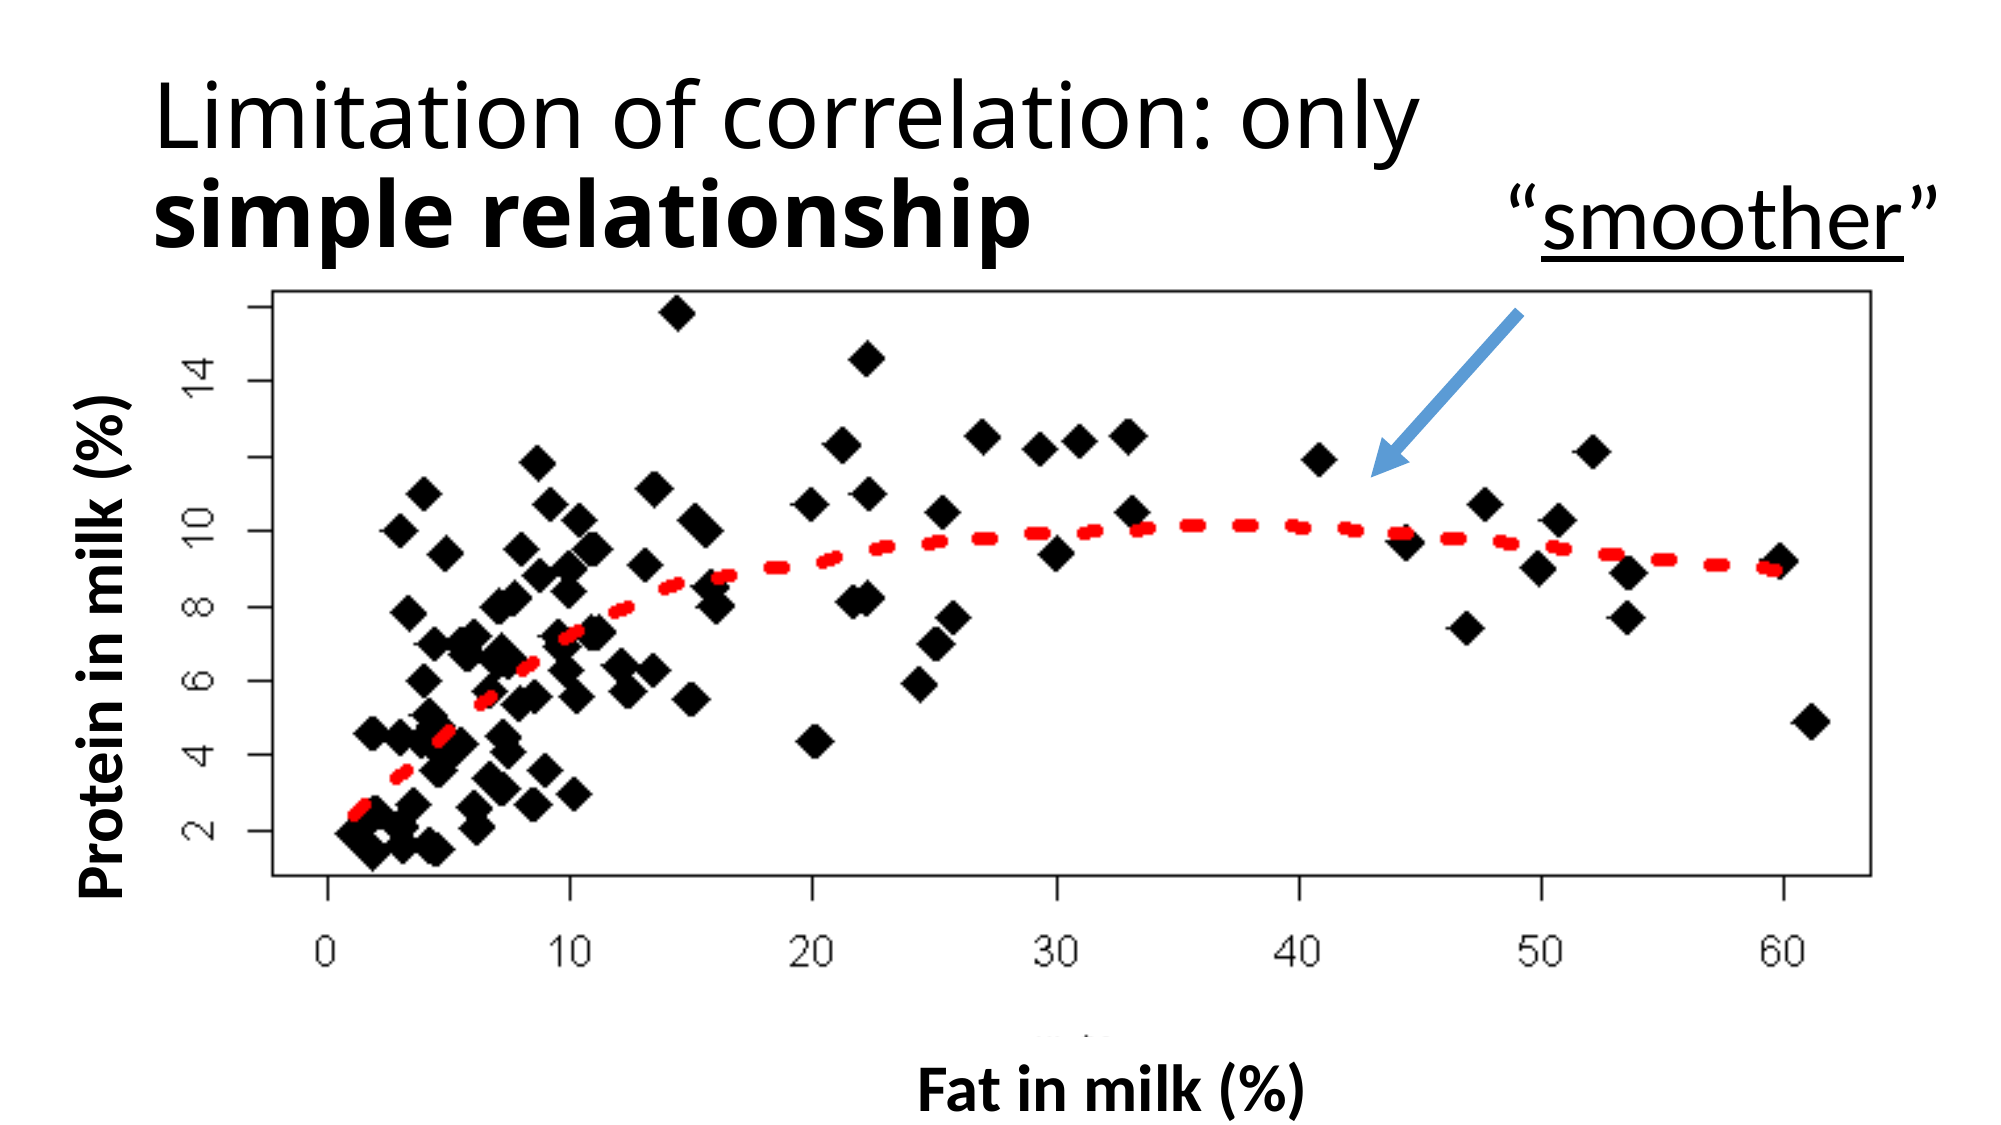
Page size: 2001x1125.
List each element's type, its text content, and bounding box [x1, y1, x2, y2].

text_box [1370, 311, 1520, 478]
picture [72, 216, 1973, 1078]
title Limitation of correlation: only simple relationship [144, 59, 1863, 216]
text_box Fat in milk (%) [902, 1078, 1371, 1125]
text_box “smoother” [1488, 151, 1978, 276]
text_box Protein in milk (%) [48, 59, 144, 917]
